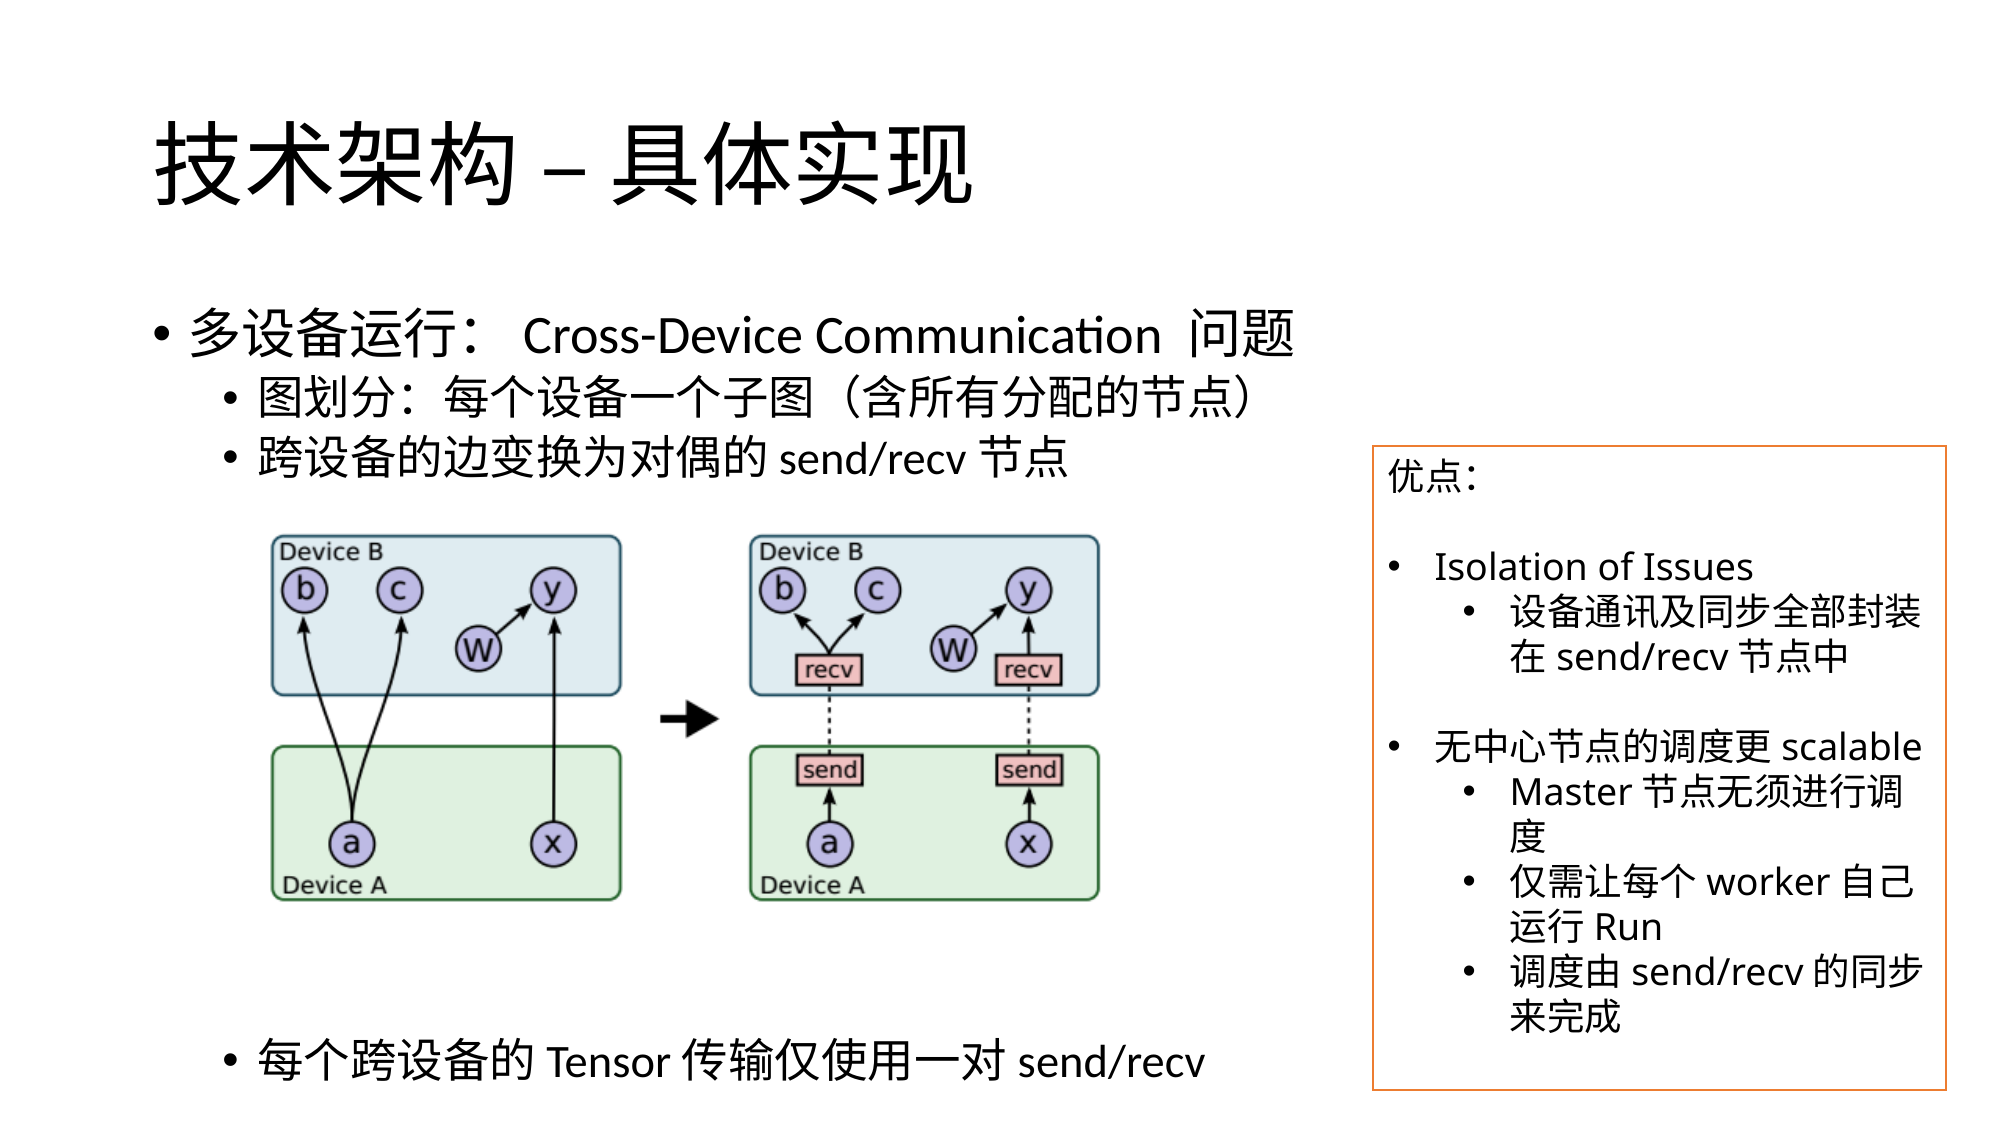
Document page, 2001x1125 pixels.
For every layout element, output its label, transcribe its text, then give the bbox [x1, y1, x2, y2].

title 技术架构 – 具体实现 [137, 59, 1863, 278]
picture [252, 518, 1116, 922]
text_box 优点： Isolation of Issues 设备通讯及同步全部封装在send/recv节点中 无中心节点的调度更scalable Master节点无须进行调度 仅需让每个worker自己运行Run 调度由send/recv的同步来完成 [1372, 445, 1947, 1091]
list 多设备运行：Cross-Device Communication 问题 图划分：每个设备一个子图（含所有分配的节点） 跨设备的边变换为对偶的send/recv节点 每个跨设备的Tensor传输仅使用一对send/recv [137, 299, 1385, 1101]
